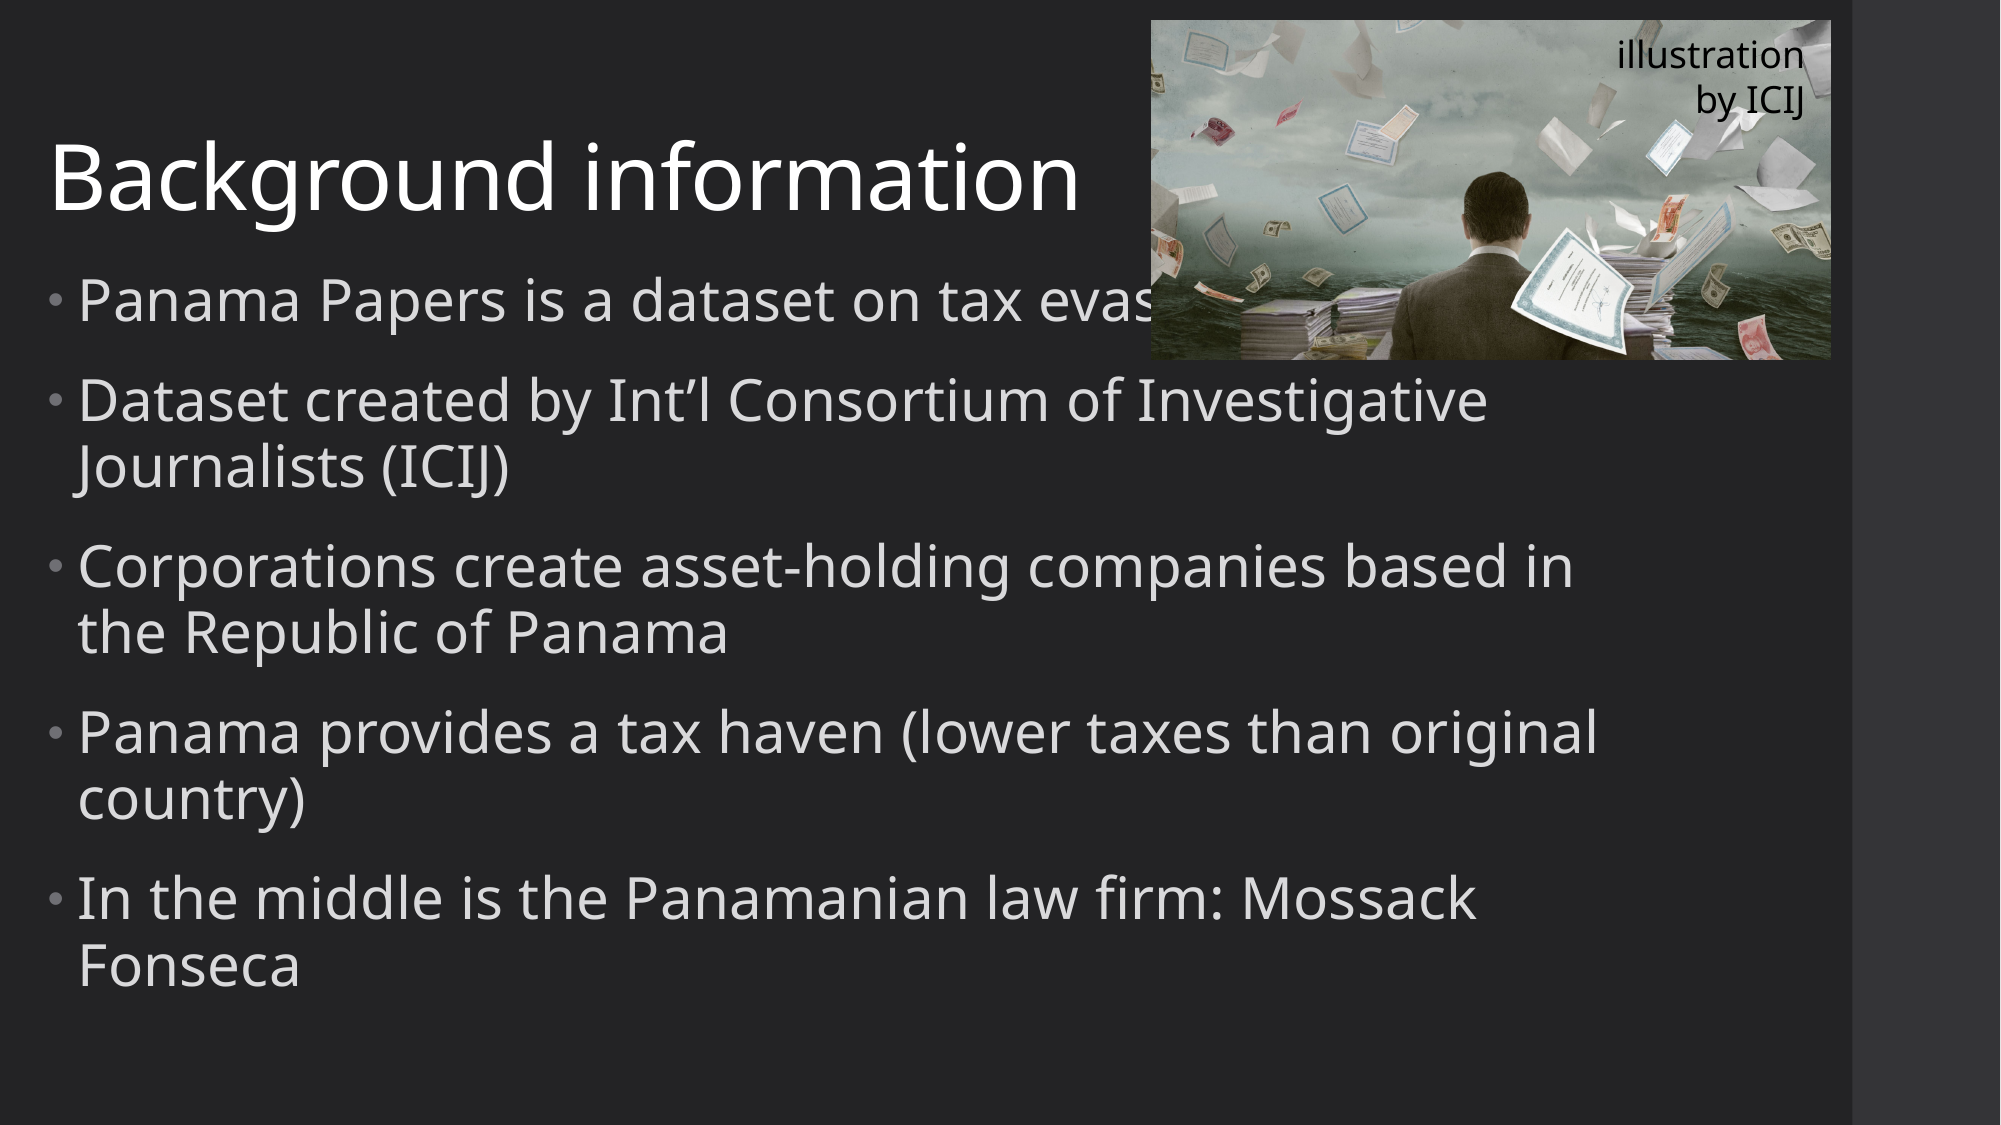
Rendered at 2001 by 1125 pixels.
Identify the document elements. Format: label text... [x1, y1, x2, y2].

title Background information [32, 20, 1145, 238]
picture [1151, 20, 1831, 360]
list Panama Papers is a dataset on tax evasion Dataset created by Int’l Consortium of Investigative Journalists (ICIJ) Corporations create asset-holding companies based in the Republic of Panama Panama provides a tax haven (lower taxes than original country) In the middle is the Panamanian law firm: Mossack Fonseca [32, 260, 1647, 1095]
